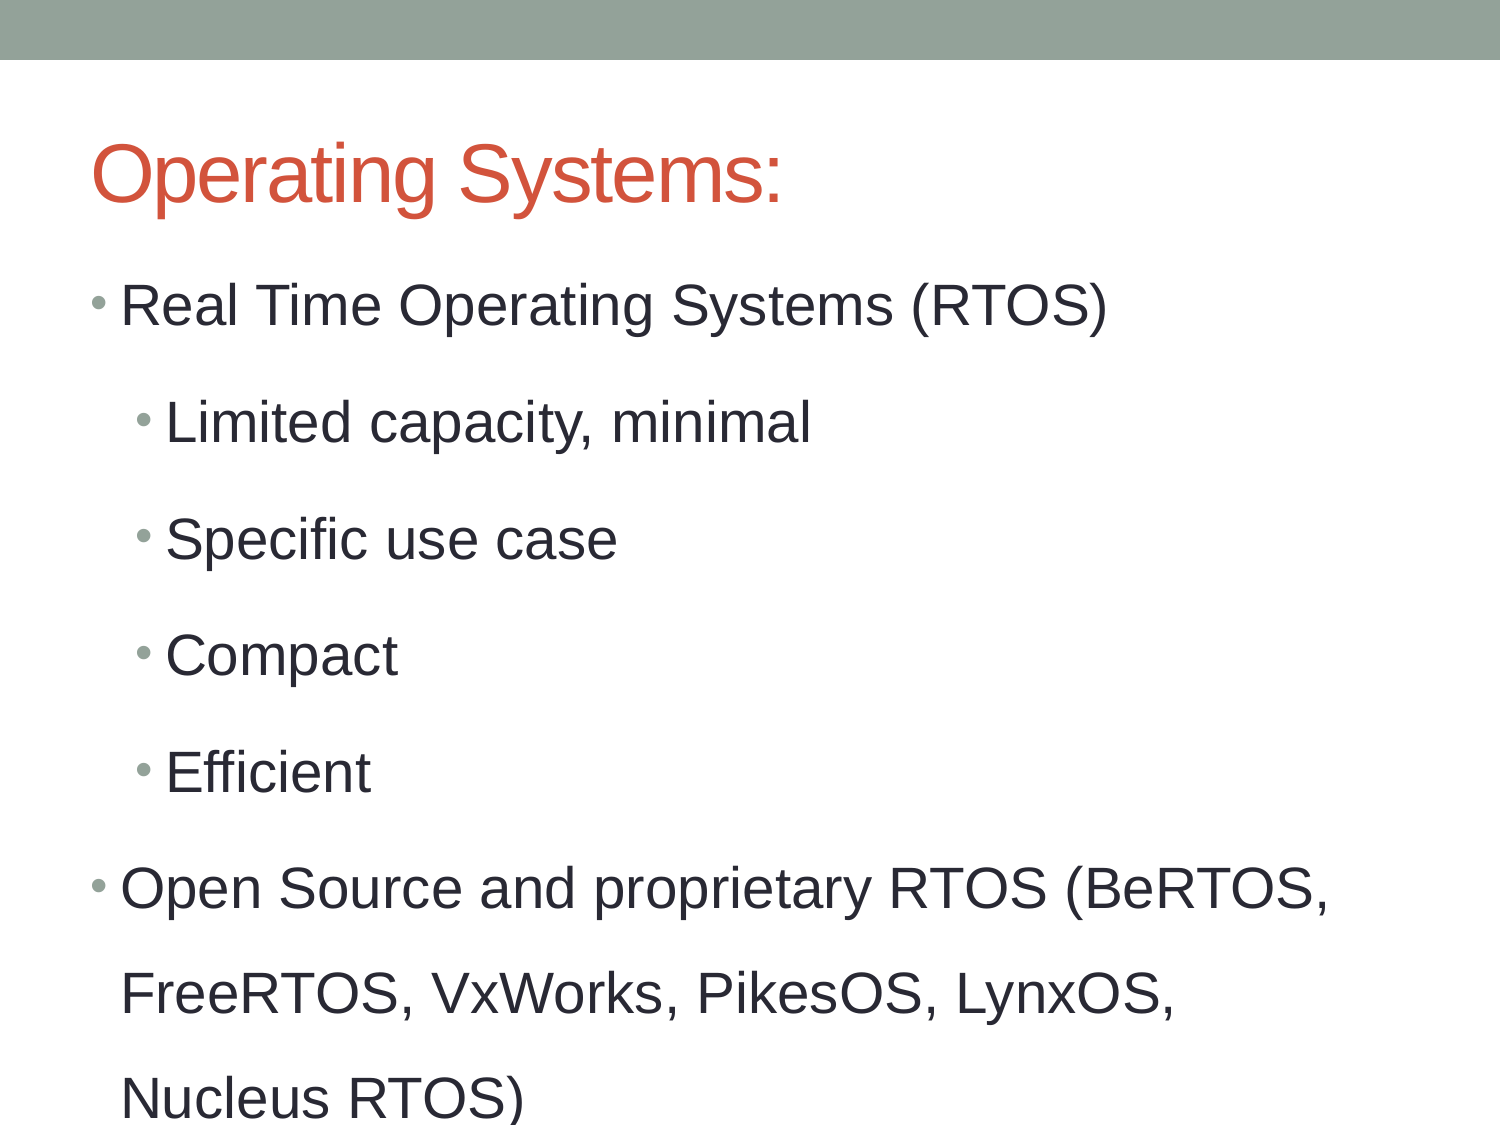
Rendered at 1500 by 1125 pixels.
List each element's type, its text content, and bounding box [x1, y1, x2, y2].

list Real Time Operating Systems (RTOS) Limited capacity, minimal Specific use case Compact Efficient Open Source and proprietary RTOS (BeRTOS, FreeRTOS, VxWorks, PikesOS, LynxOS, Nucleus RTOS) [75, 224, 1363, 1060]
title Operating Systems: [75, 87, 1425, 250]
